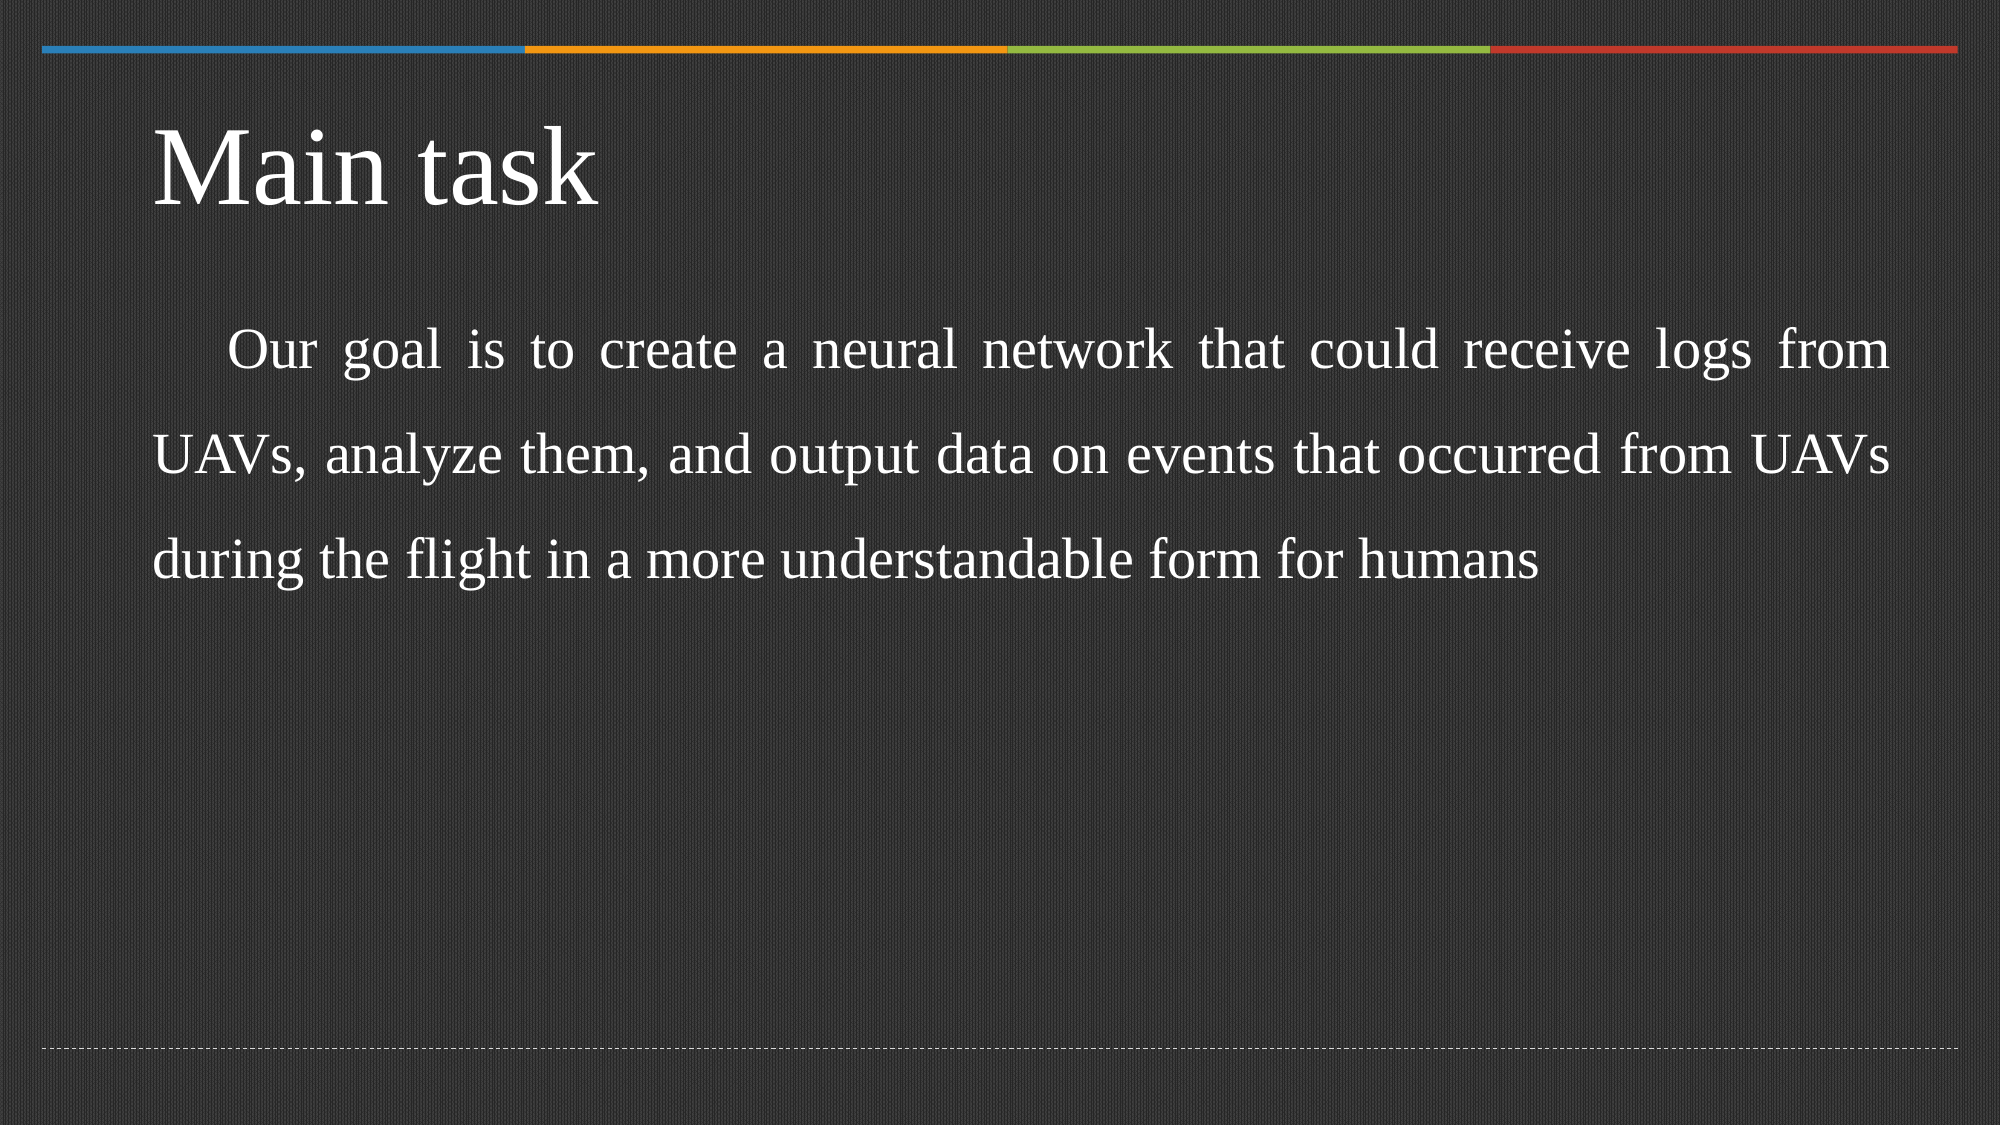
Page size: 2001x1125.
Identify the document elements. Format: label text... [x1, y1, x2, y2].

text_box Our goal is to create a neural network that could receive logs from UAVs, analyze them, and output data on events that occurred from UAVs during the flight in a more understandable form for humans [137, 267, 1908, 985]
text_box [41, 45, 524, 54]
text_box [1007, 45, 1490, 54]
title Main task [137, 59, 1863, 267]
text_box [524, 45, 1007, 54]
text_box [1490, 45, 1959, 54]
